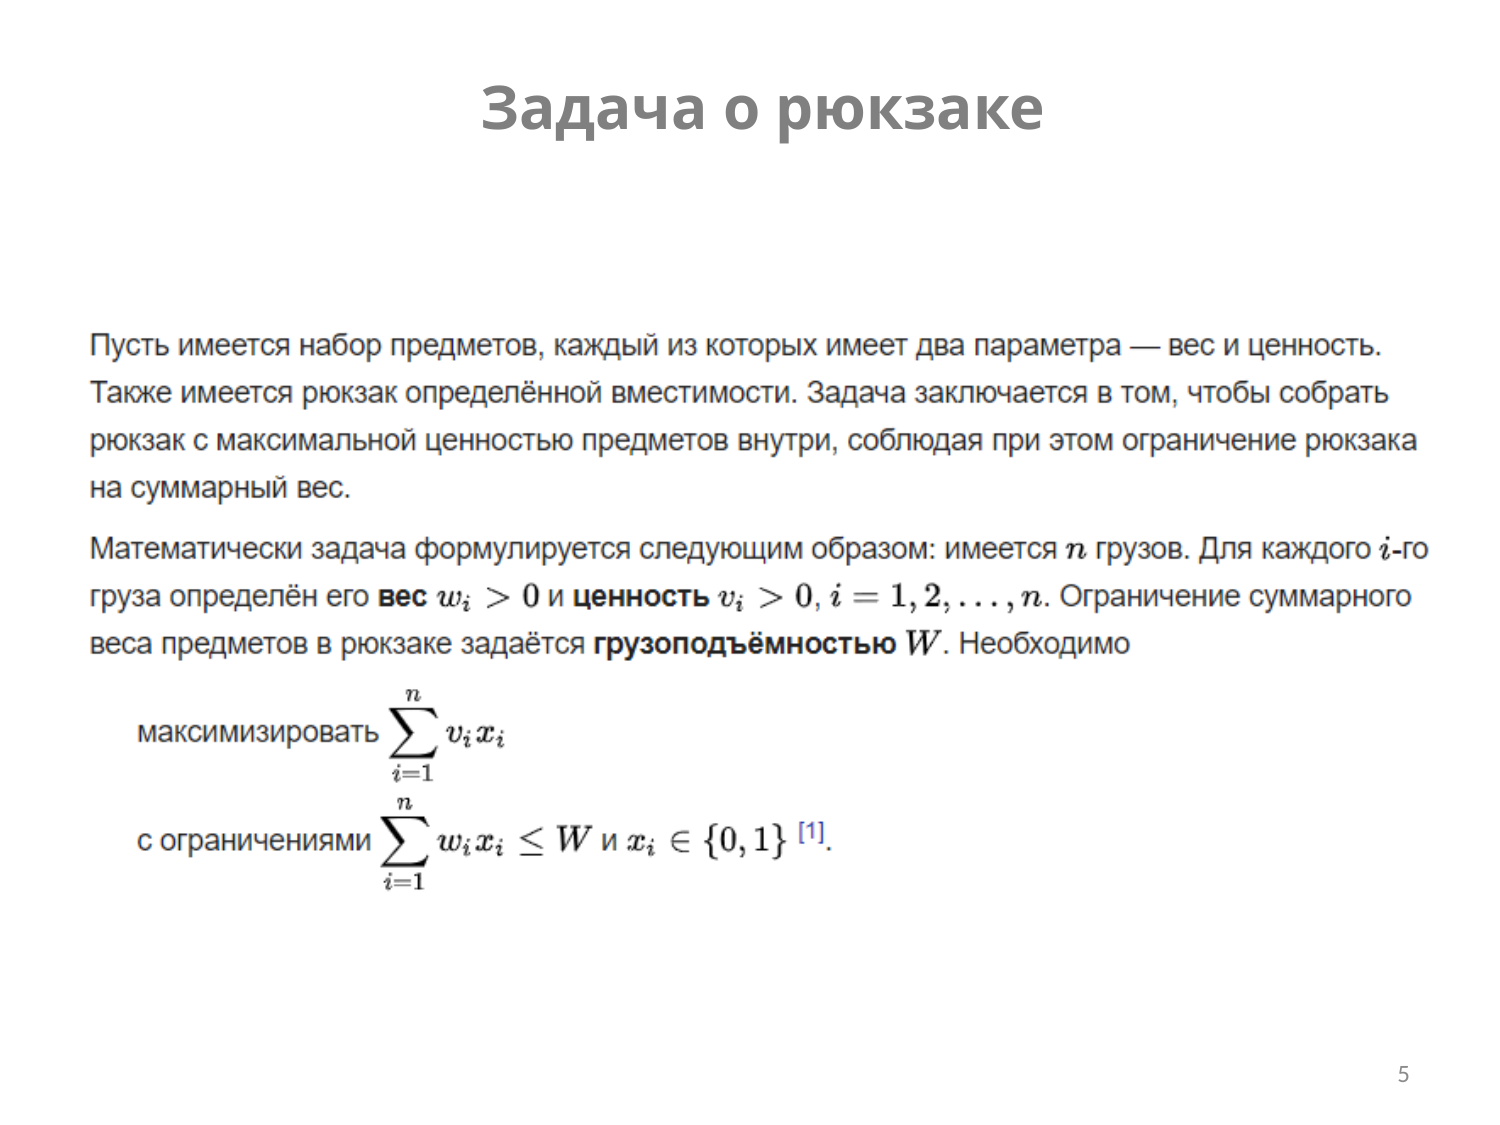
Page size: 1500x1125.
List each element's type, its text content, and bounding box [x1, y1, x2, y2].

text_box Задача о рюкзаке [150, 62, 1375, 150]
picture [62, 319, 1450, 901]
slide_number 5 [1074, 1042, 1425, 1103]
